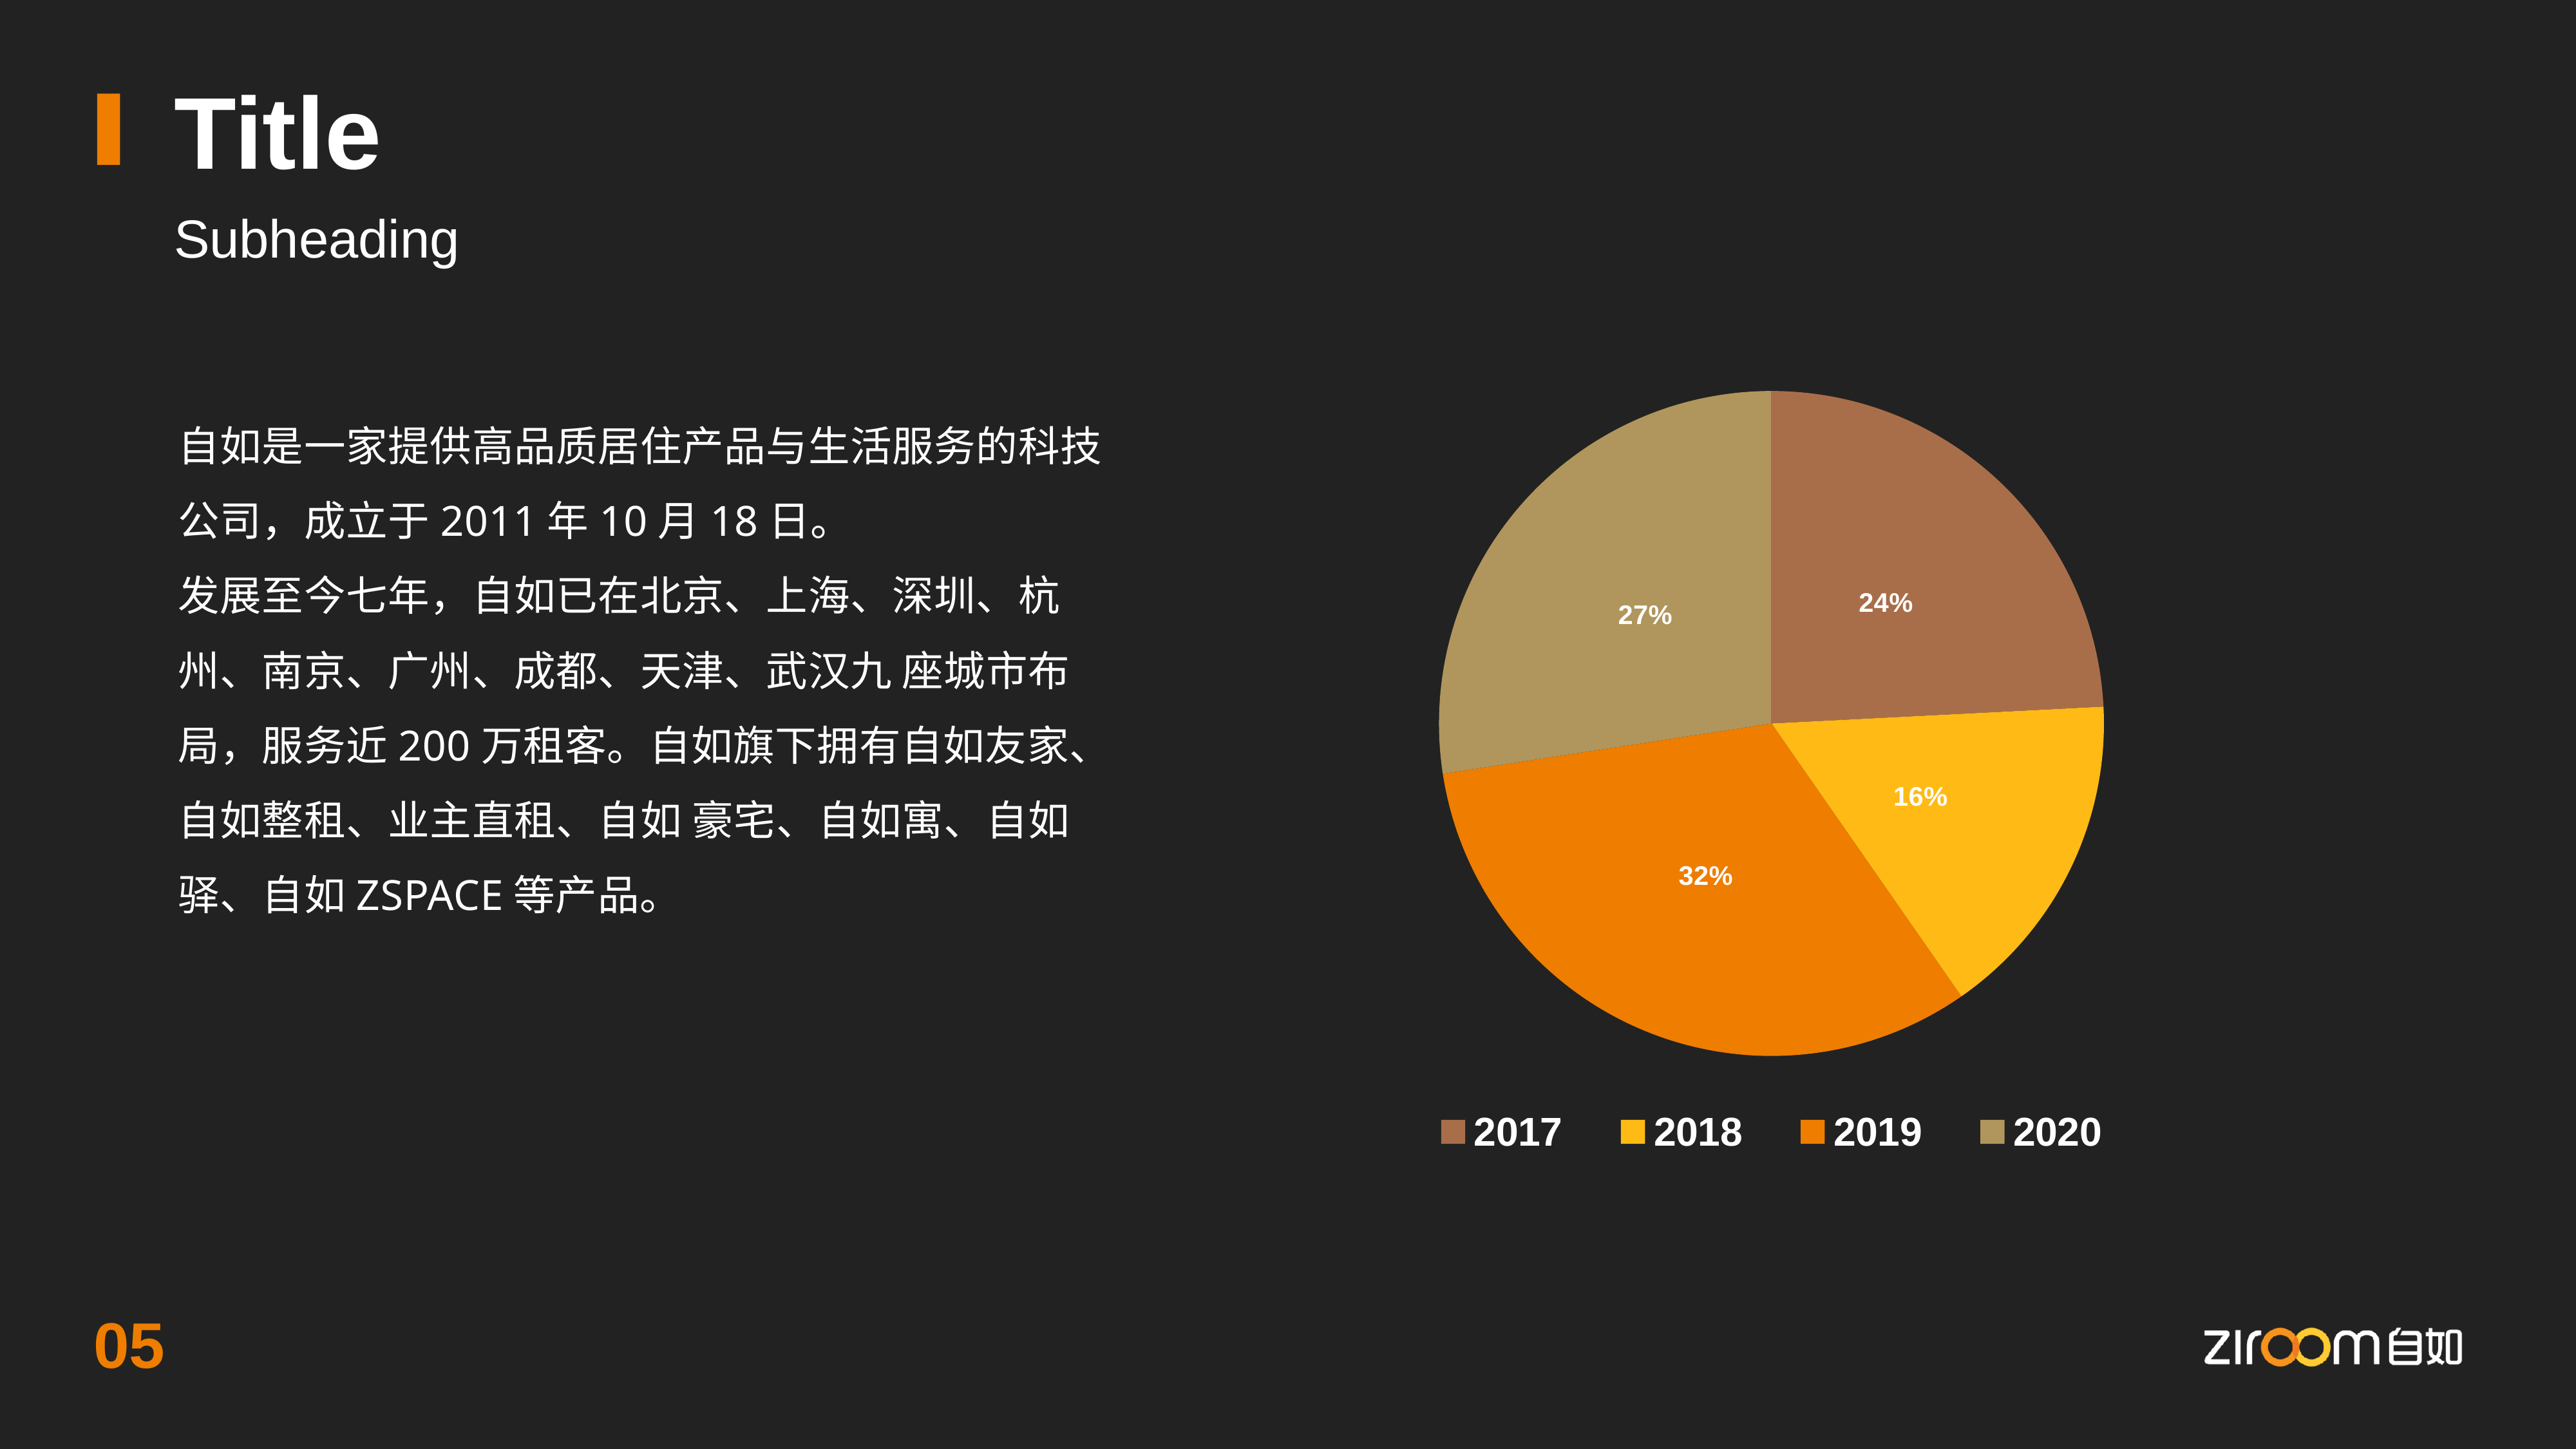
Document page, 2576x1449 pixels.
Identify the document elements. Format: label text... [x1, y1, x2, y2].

picture [2193, 1316, 2473, 1378]
text_box Title [166, 59, 390, 196]
text_box Subheading [166, 196, 468, 277]
text_box [97, 93, 120, 166]
text_box 自如是一家提供高品质居住产品与生活服务的科技公司，成立于2011年10月18日。 发展至今七年，自如已在北京、上海、深圳、杭州、南京、广州、成都、天津、武汉九 座城市布局，服务近200万租客。自如旗下拥有自如友家、自如整租、业主直租、自如 豪宅、自如寓、自如驿、自如ZSPACE等产品。 [170, 387, 1144, 927]
chart [1396, 386, 2147, 1165]
text_box 05 [86, 1296, 249, 1388]
